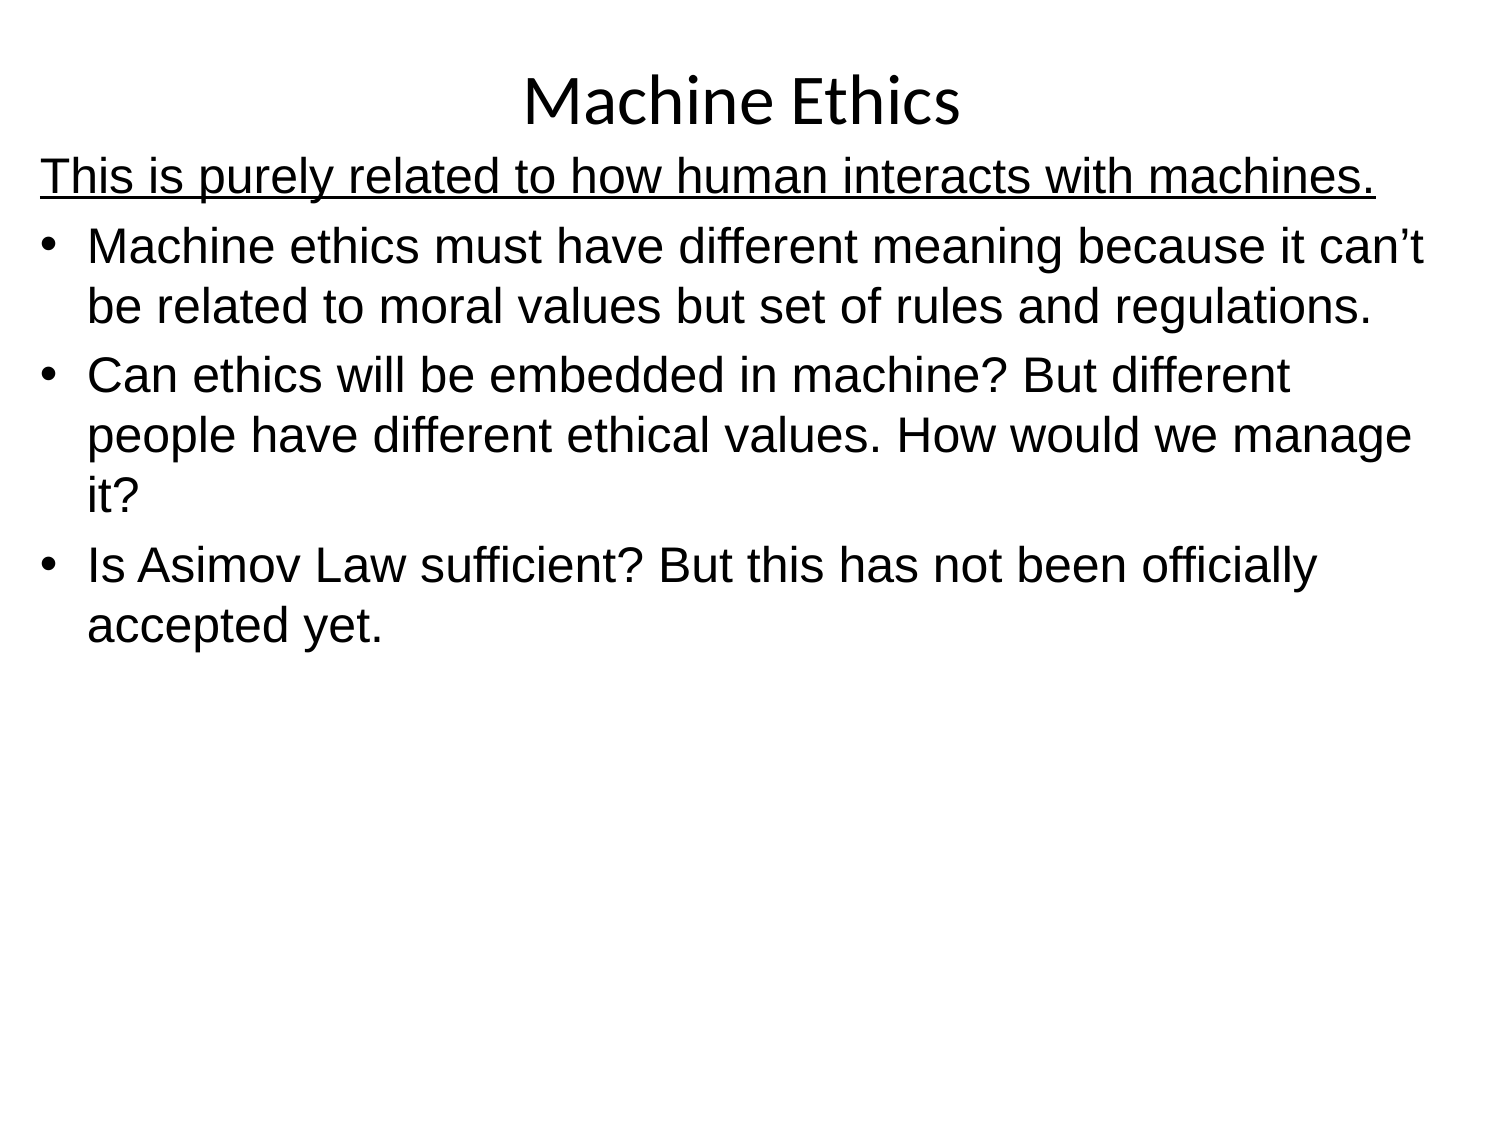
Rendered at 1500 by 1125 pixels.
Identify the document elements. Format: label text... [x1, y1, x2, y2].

title Machine Ethics [75, 45, 1425, 135]
text_box This is purely related to how human interacts with machines. Machine ethics must have different meaning because it can’t be related to moral values but set of rules and regulations. Can ethics will be embedded in machine? But different people have different ethical values. How would we manage it? Is Asimov Law sufficient? But this has not been officially accepted yet. [0, 135, 1460, 878]
